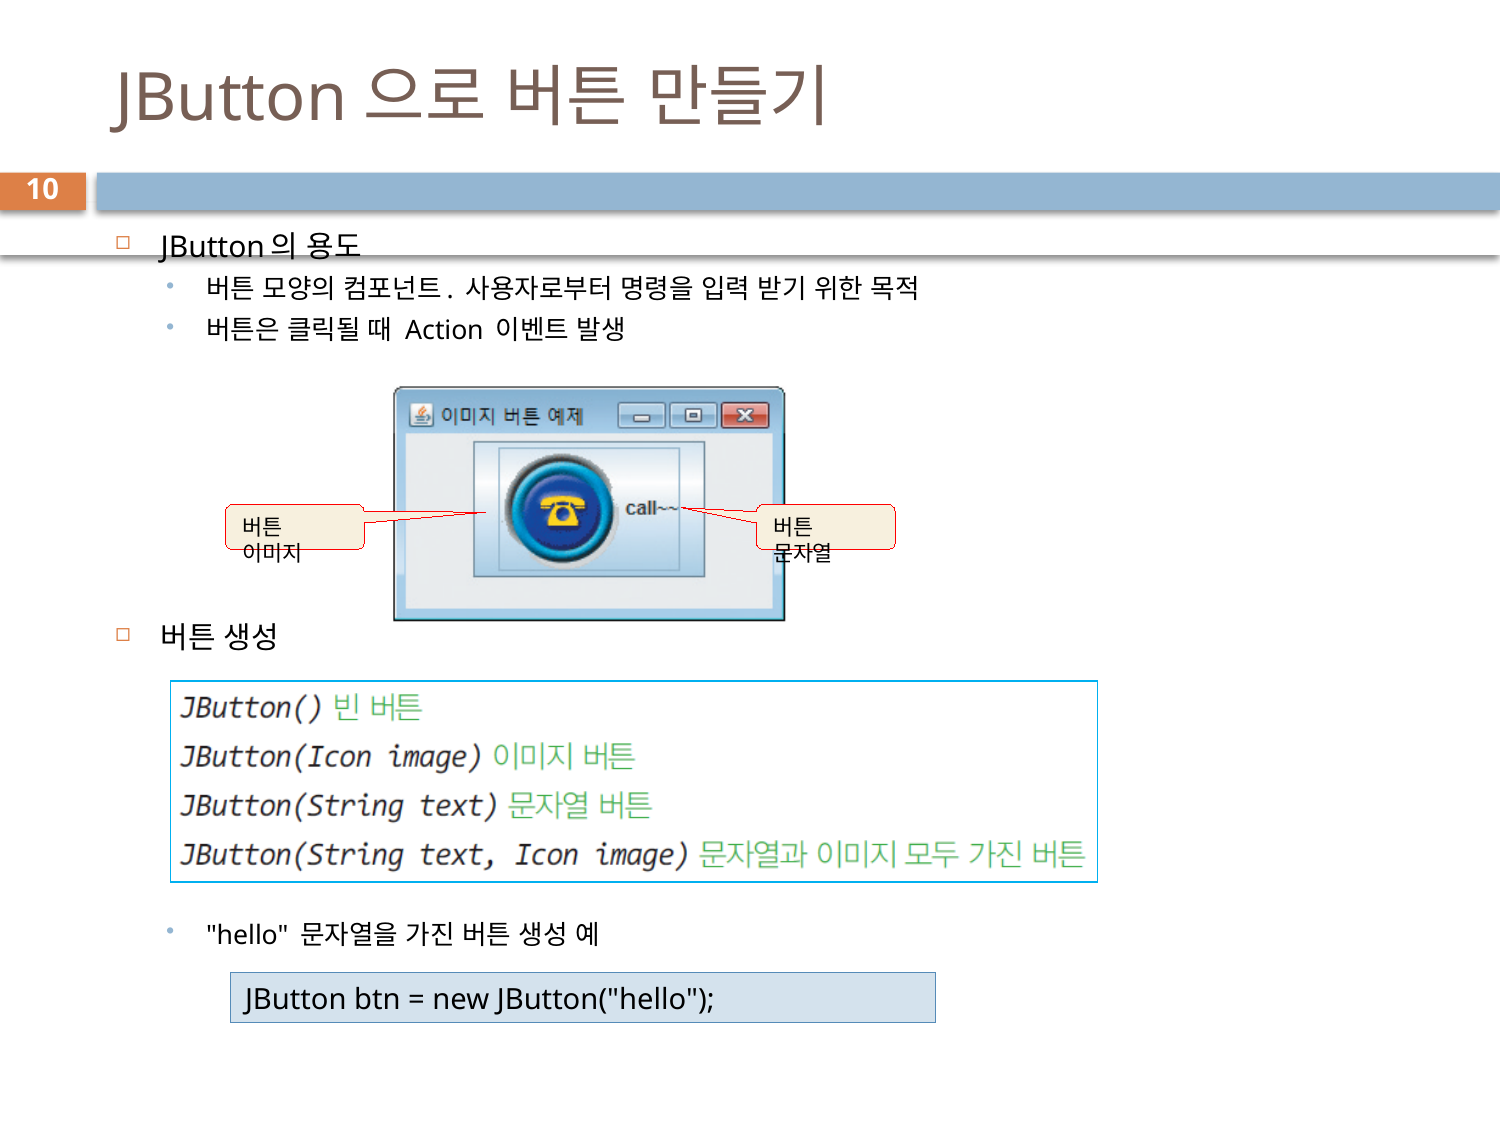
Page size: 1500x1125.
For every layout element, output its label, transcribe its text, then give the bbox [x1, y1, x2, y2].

text_box 버튼 이미지 [225, 504, 386, 550]
text_box JButton btn = new JButton("hello"); [230, 972, 936, 1023]
list JButton의 용도 버튼 모양의 컴포넌트. 사용자로부터 명령을 입력 받기 위한 목적 버튼은 클릭될 때 Action 이벤트 발생 버튼 생성 "hello" 문자열을 가진 버튼 생성 예 [100, 219, 1438, 965]
picture [172, 683, 1096, 880]
picture [392, 384, 787, 624]
text_box 버튼 문자열 [792, 504, 896, 550]
title JButton으로 버튼 만들기 [100, 37, 1438, 149]
slide_number 10 [0, 170, 87, 211]
